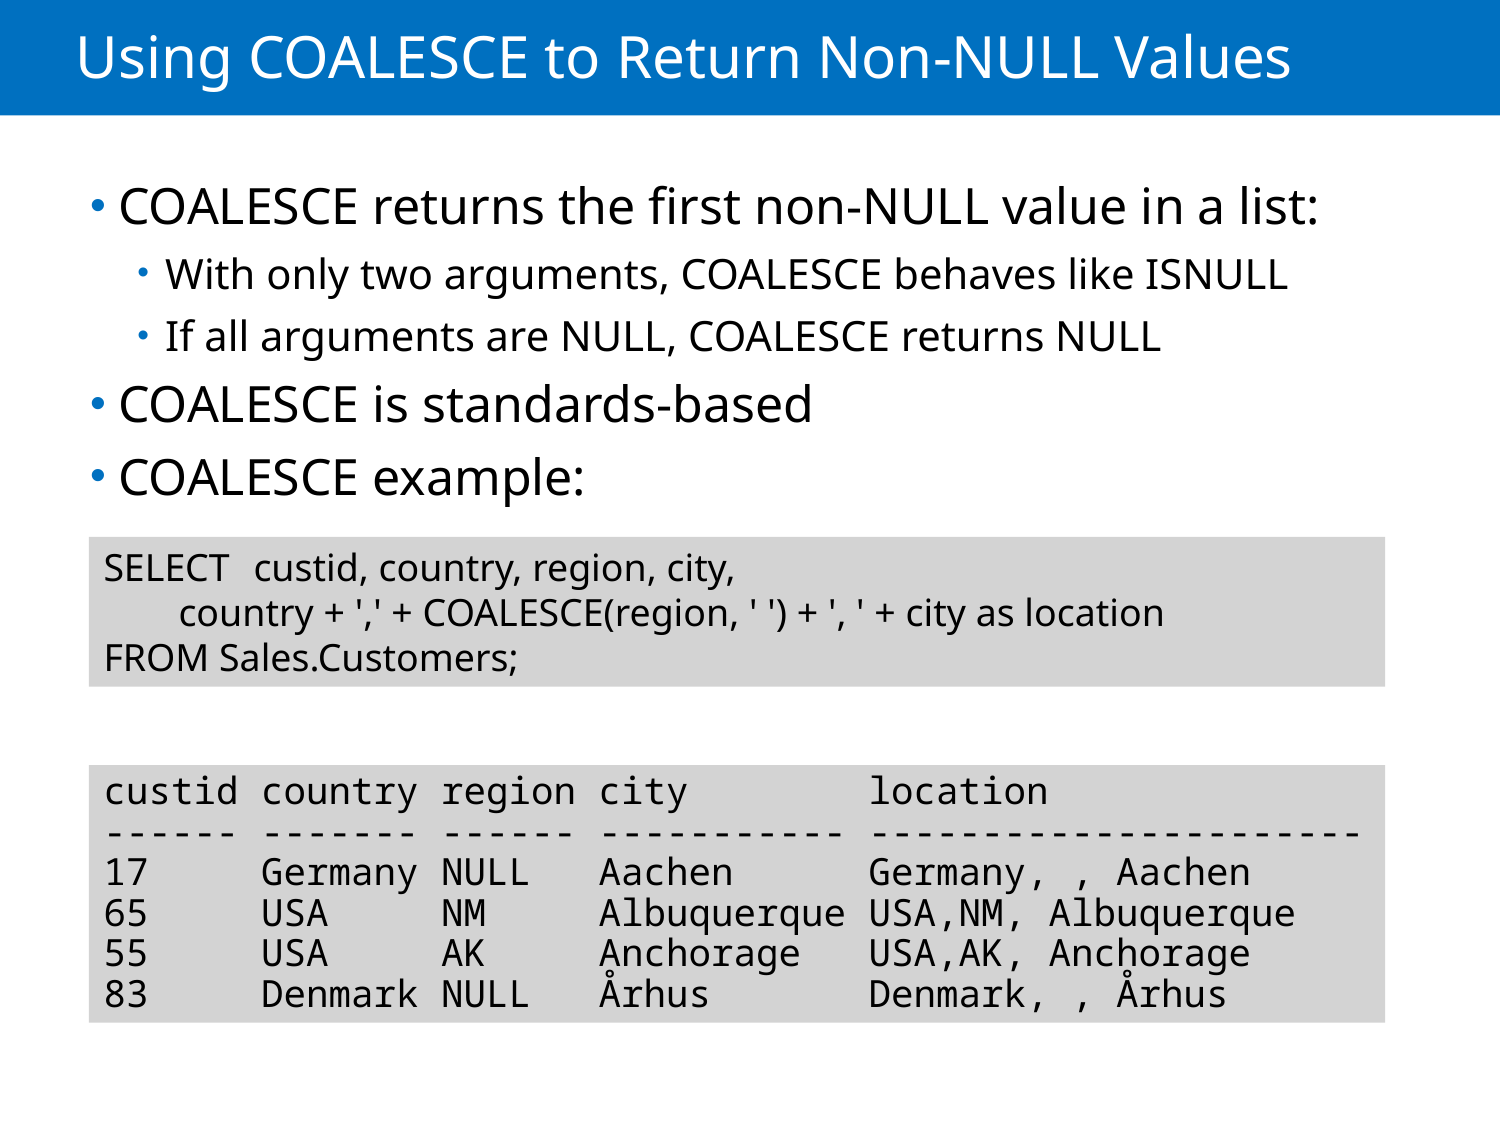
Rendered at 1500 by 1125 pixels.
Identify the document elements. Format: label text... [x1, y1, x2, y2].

text_box COALESCE returns the first non-NULL value in a list: With only two arguments, COALESCE behaves like ISNULL If all arguments are NULL, COALESCE returns NULL COALESCE is standards-based COALESCE example: [75, 167, 1408, 1012]
text_box SELECT custid, country, region, city, country + ',' + COALESCE(region, ' ') + ', ' + city as location FROM Sales.Customers; [88, 536, 1386, 687]
text_box custid country region city location ------ ------- ------ ----------- ---------------------- 17 Germany NULL Aachen Germany, , Aachen 65 USA NM Albuquerque USA,NM, Albuquerque 55 USA AK Anchorage USA,AK, Anchorage 83 Denmark NULL Århus Denmark, , Århus [88, 765, 1386, 1023]
title Using COALESCE to Return Non-NULL Values [75, 0, 1351, 122]
